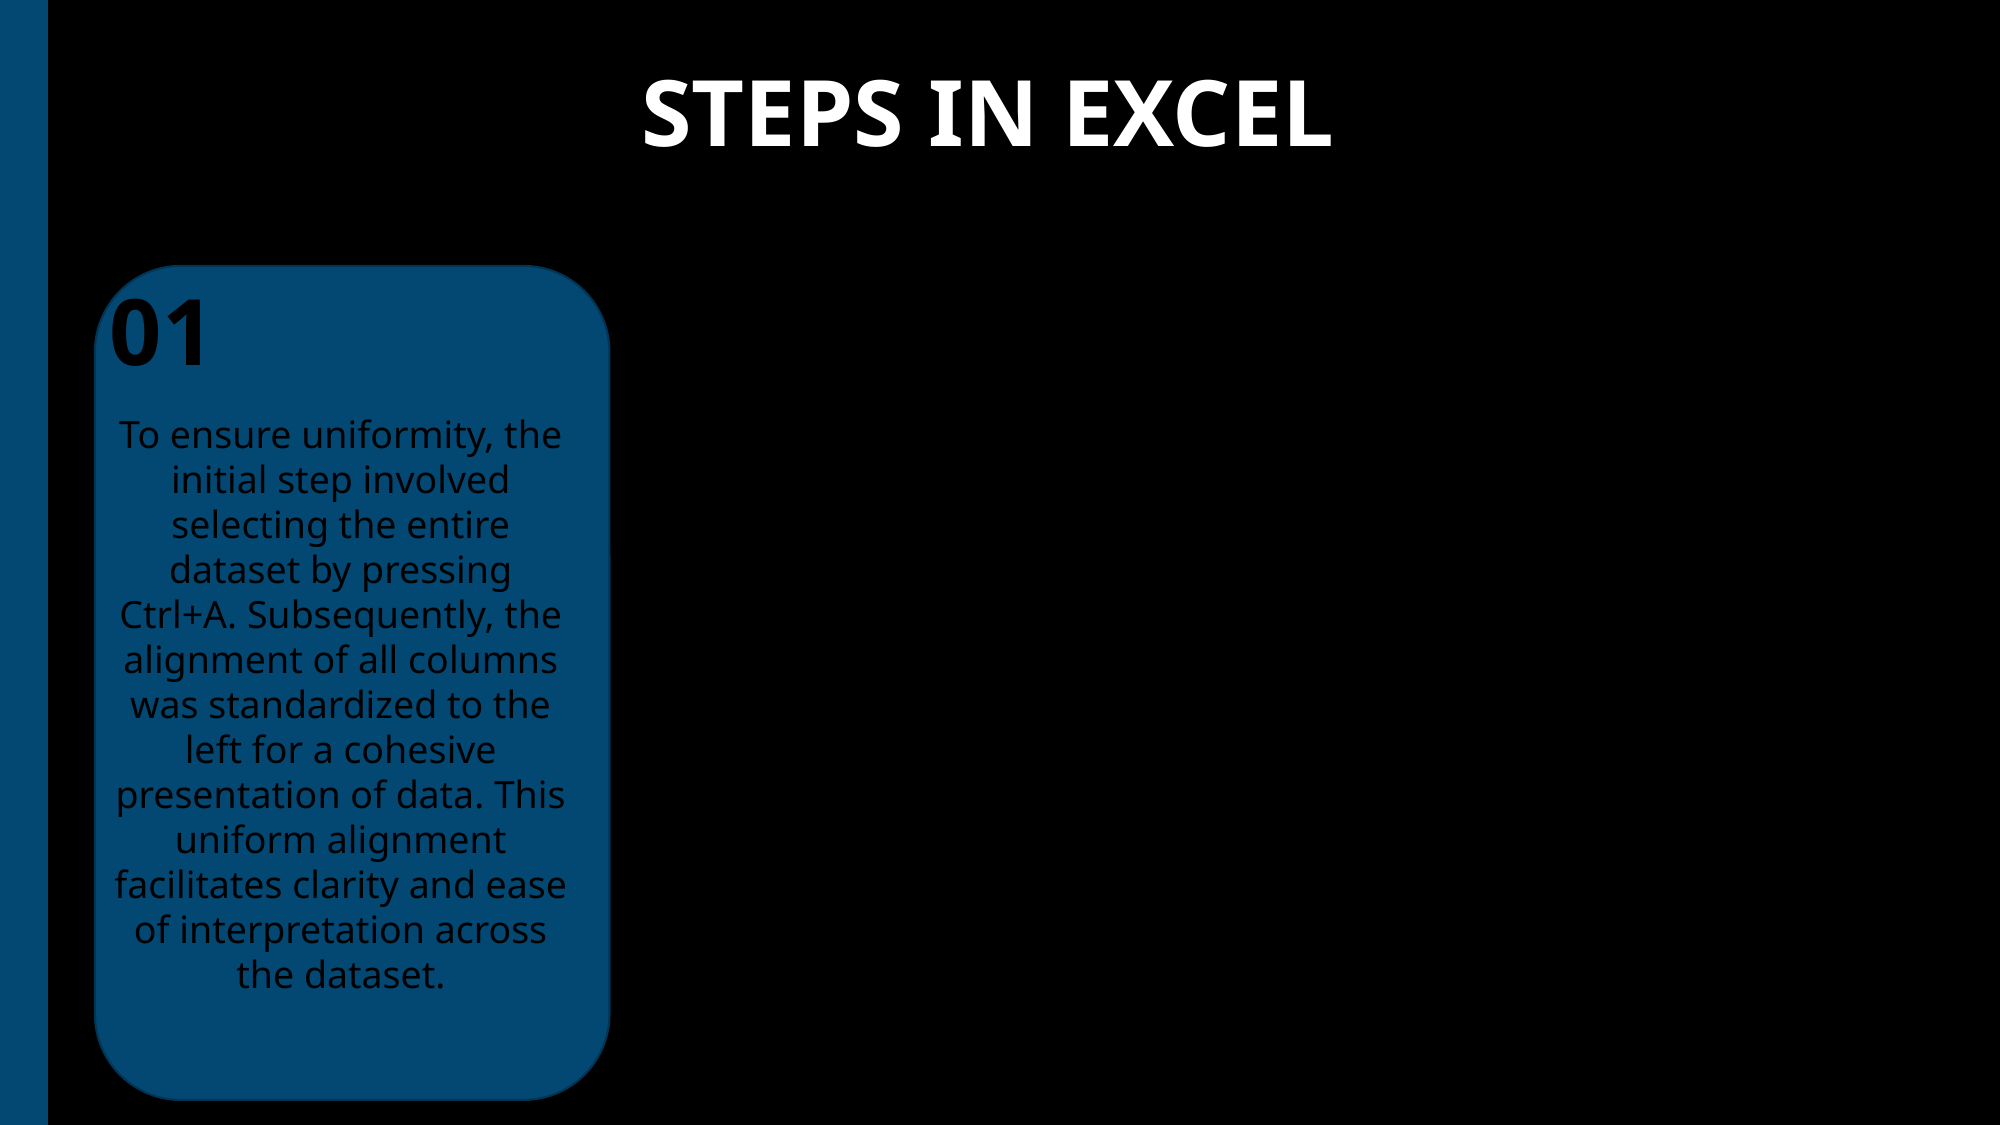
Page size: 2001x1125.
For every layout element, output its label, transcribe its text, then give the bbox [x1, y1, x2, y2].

text_box To ensure uniformity, the initial step involved selecting the entire dataset by pressing Ctrl+A. Subsequently, the alignment of all columns was standardized to the left for a cohesive presentation of data. This uniform alignment facilitates clarity and ease of interpretation across the dataset. [94, 403, 587, 1049]
text_box [93, 264, 611, 1101]
text_box [0, 0, 48, 1125]
title StePS IN EXCEL [48, 34, 2000, 174]
text_box 01 [94, 265, 339, 391]
